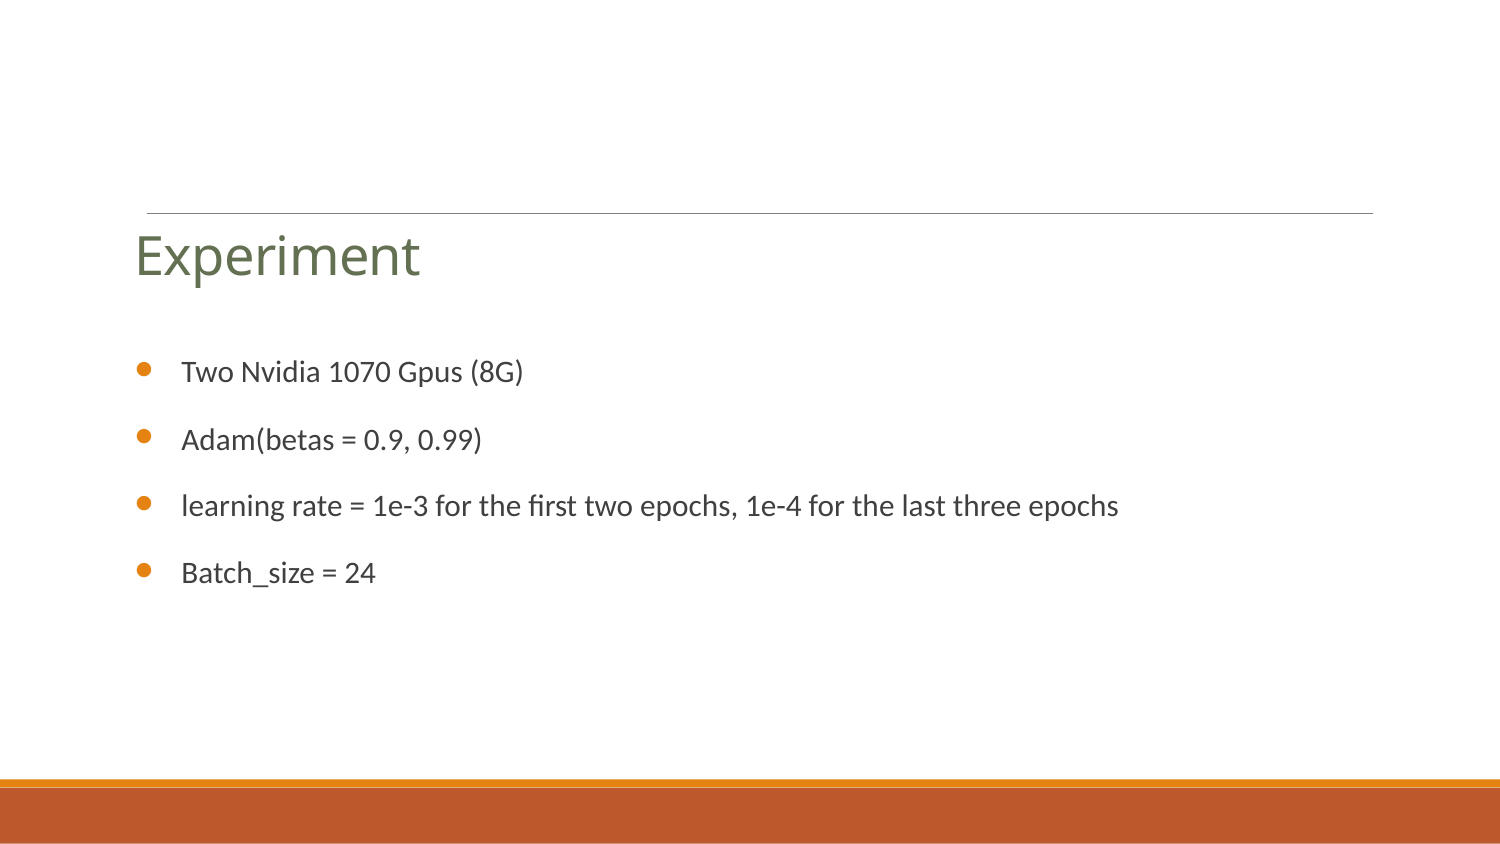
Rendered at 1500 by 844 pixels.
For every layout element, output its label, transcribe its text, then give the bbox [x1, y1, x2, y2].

list Two Nvidia 1070 Gpus (8G) Adam(betas = 0.9, 0.99) learning rate = 1e-3 for the first two epochs, 1e-4 for the last three epochs Batch_size = 24 [119, 341, 1381, 712]
title Experiment [119, 216, 1381, 305]
